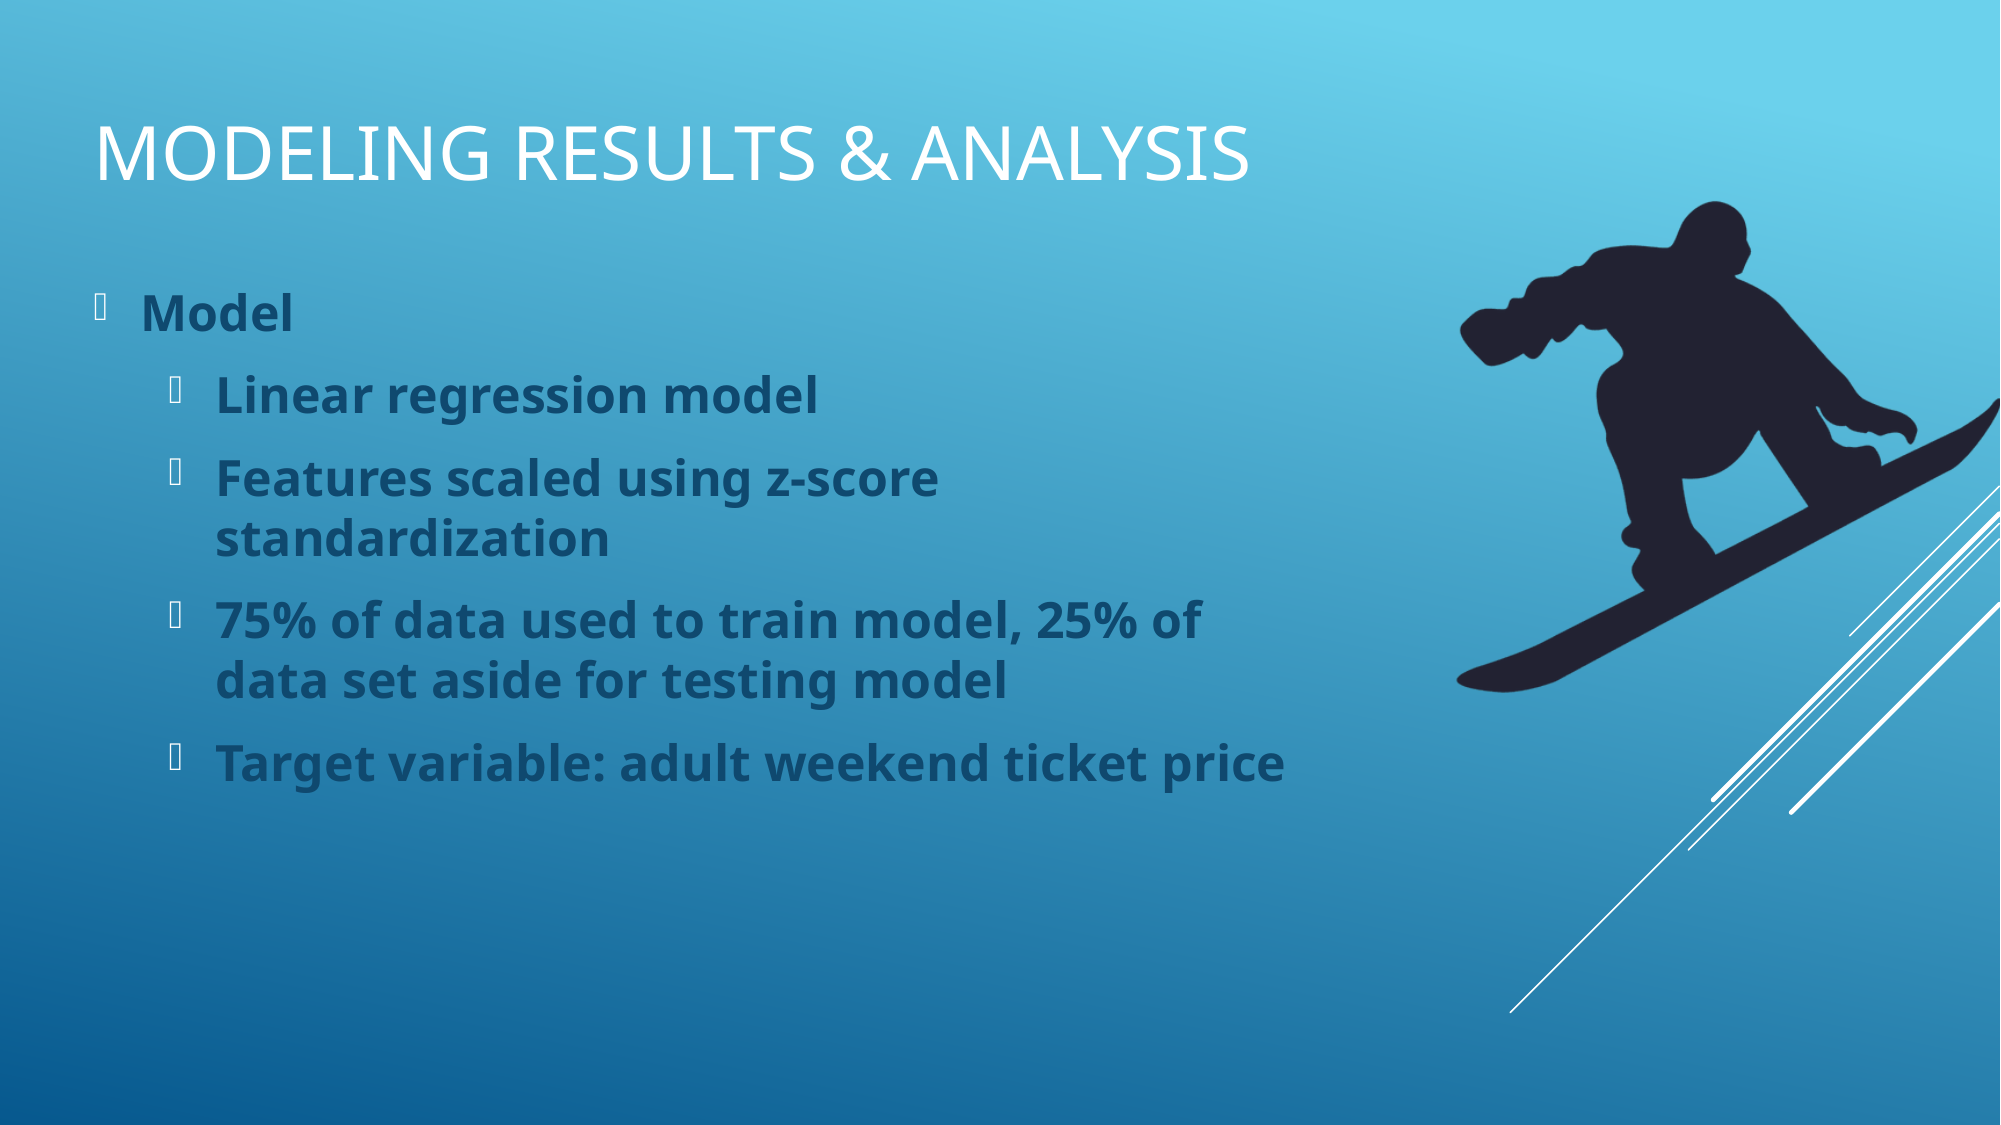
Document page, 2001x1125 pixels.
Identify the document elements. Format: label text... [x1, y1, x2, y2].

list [1432, 149, 2000, 744]
text_box Model Linear regression model Features scaled using z-score standardization 75% of data used to train model, 25% of data set aside for testing model Target variable: adult weekend ticket price current price [78, 273, 1316, 1125]
title Modeling results & analysis [78, 26, 1479, 274]
